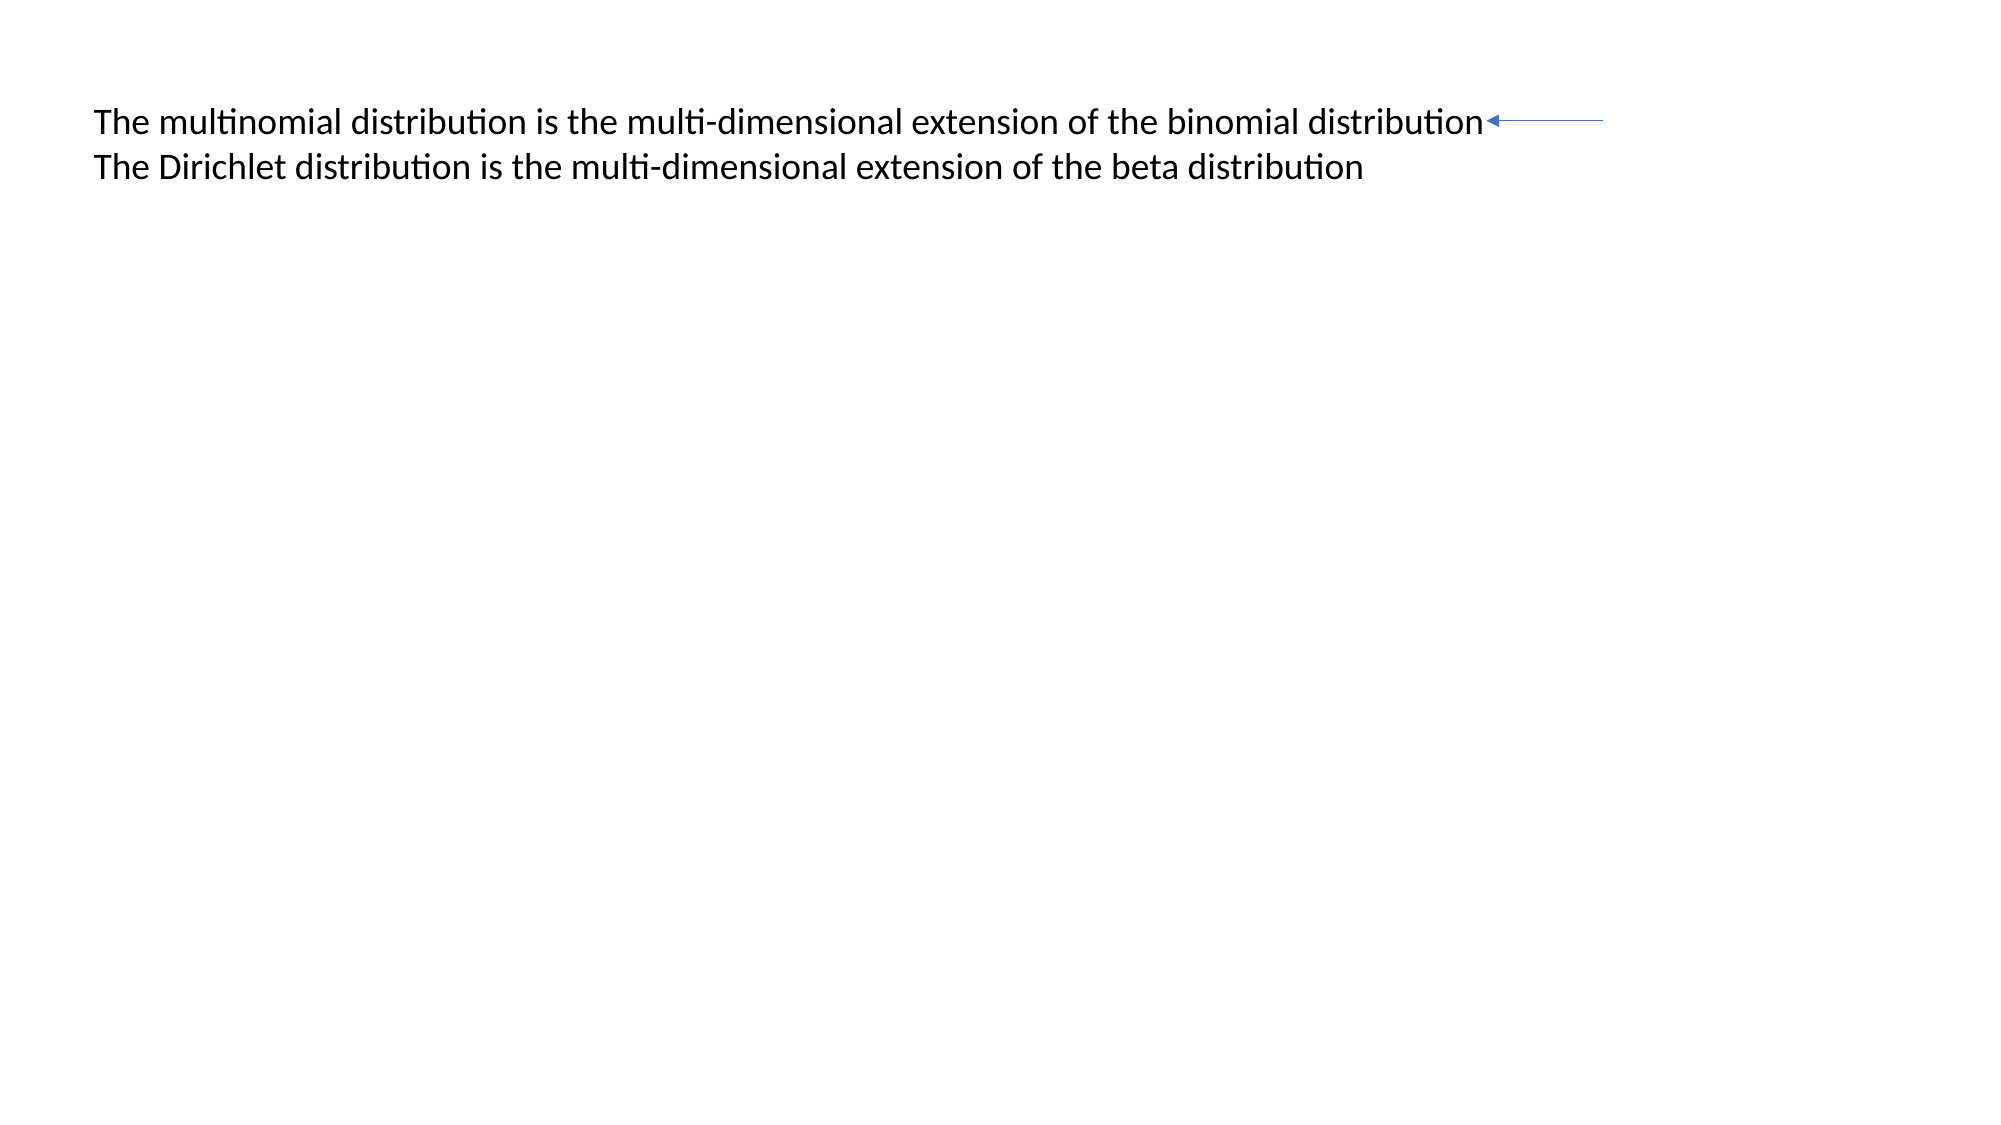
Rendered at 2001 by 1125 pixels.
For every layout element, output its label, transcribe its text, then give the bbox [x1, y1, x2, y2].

text_box The multinomial distribution is the multi-dimensional extension of the binomial distribution The Dirichlet distribution is the multi-dimensional extension of the beta distribution [78, 89, 1501, 195]
